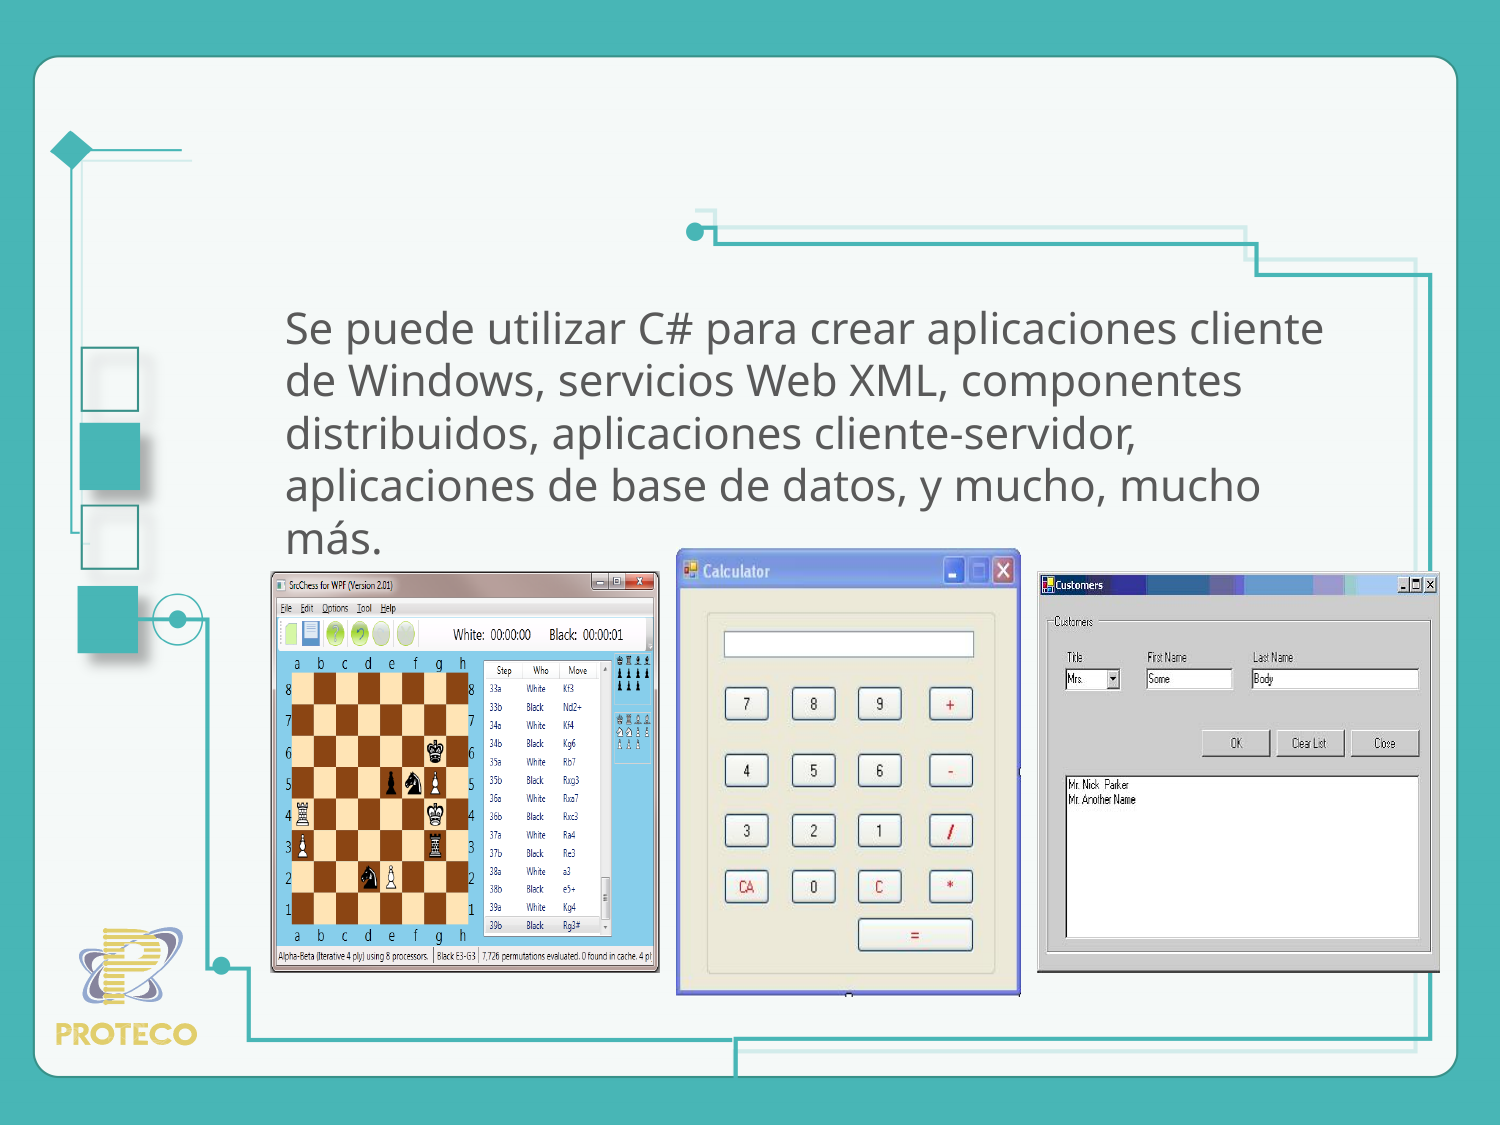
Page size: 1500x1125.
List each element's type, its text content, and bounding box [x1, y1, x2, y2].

picture [0, 0, 1500, 1125]
text_box Se puede utilizar C# para crear aplicaciones cliente de Windows, servicios Web XML, componentes distribuidos, aplicaciones cliente-servidor, aplicaciones de base de datos, y mucho, mucho más. [270, 293, 1382, 1023]
text_box [403, 34, 1428, 187]
